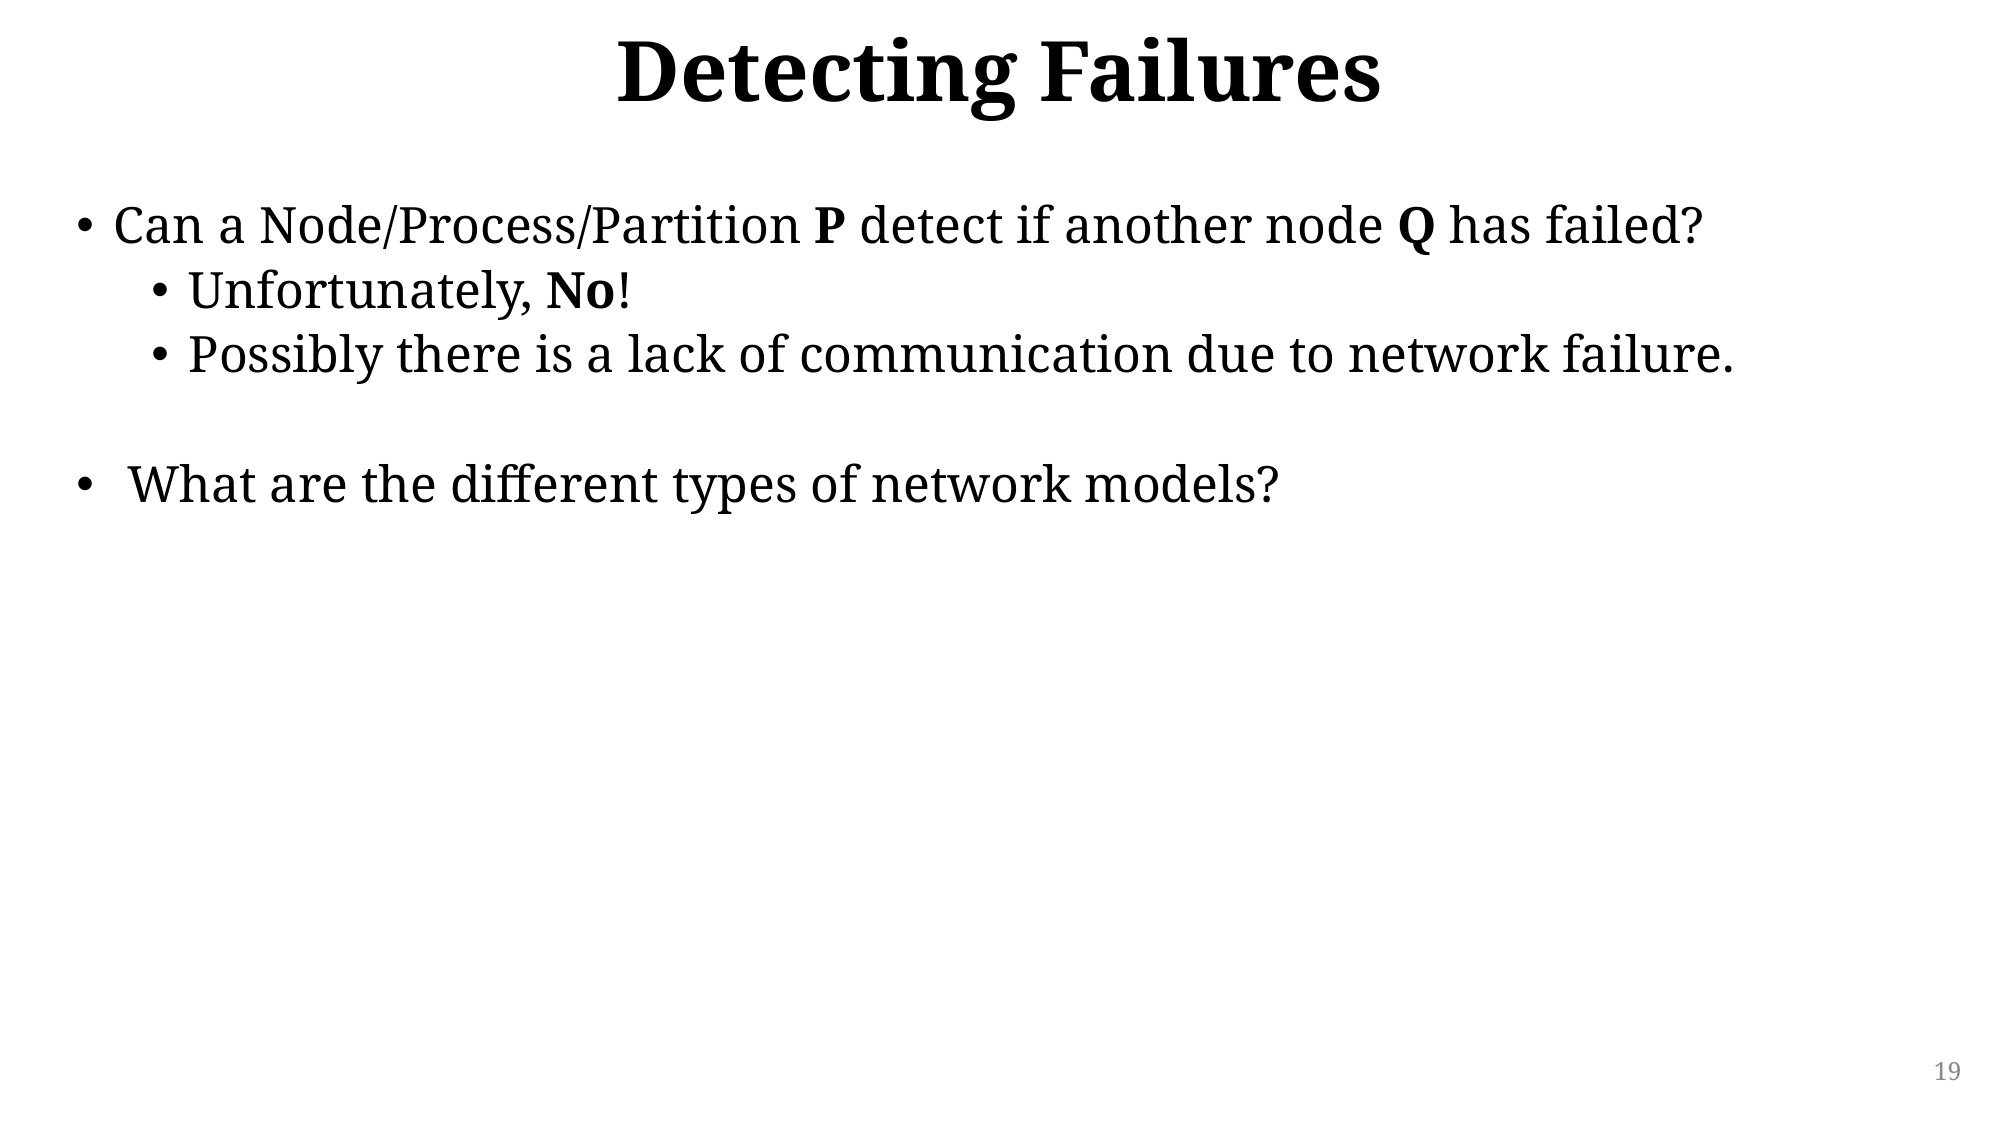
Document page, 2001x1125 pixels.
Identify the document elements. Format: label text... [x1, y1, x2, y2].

list Can a Node/Process/Partition P detect if another node Q has failed? Unfortunately, No! Possibly there is a lack of communication due to network failure. What are the different types of network models? [61, 193, 2000, 1103]
title Detecting Failures [137, 0, 1863, 149]
